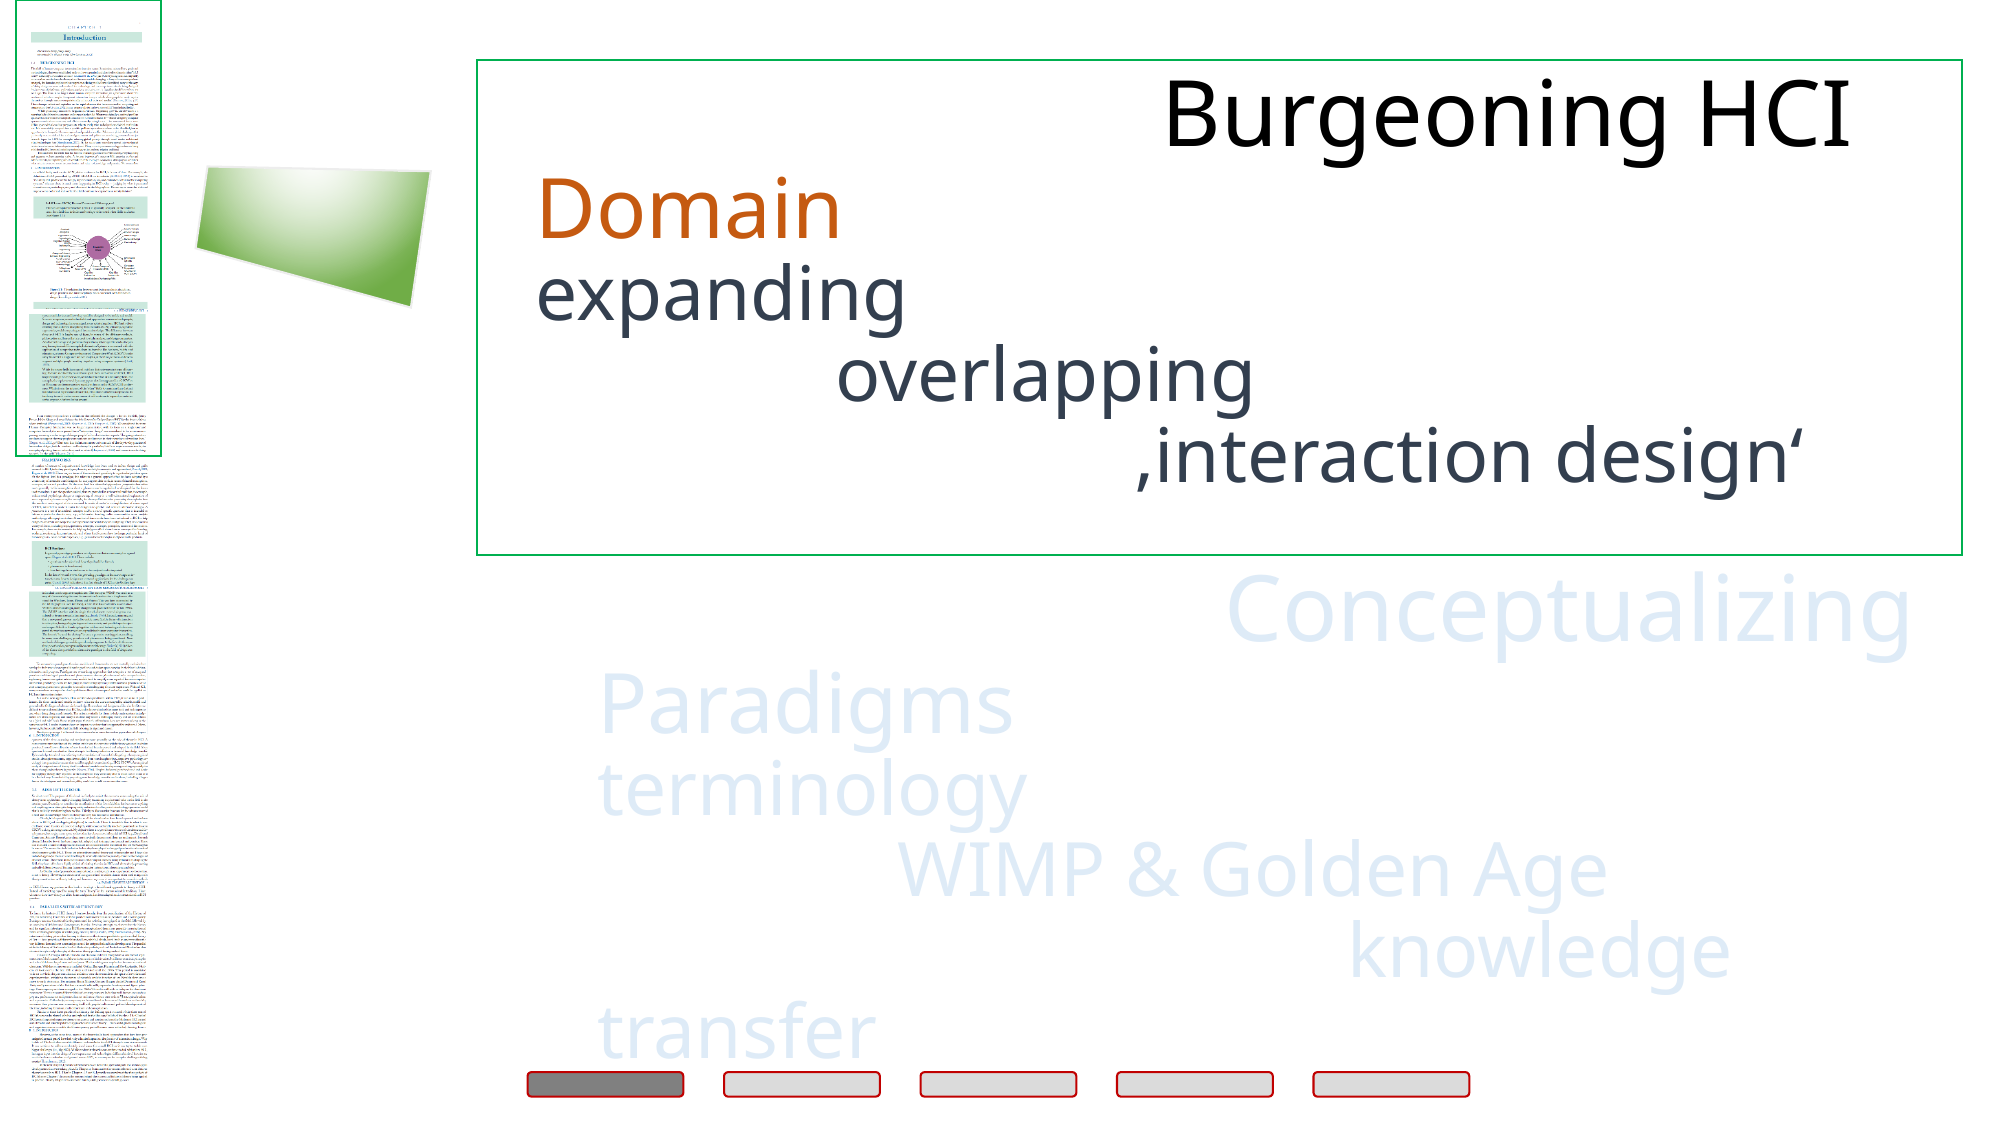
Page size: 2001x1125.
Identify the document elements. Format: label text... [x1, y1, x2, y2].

picture [29, 20, 148, 1082]
text_box Burgeoning HCI Domain expanding overlapping ‚interaction design‘ [521, 59, 1869, 278]
text_box Conceptualizing Paradigms terminology WIMP & Golden Age knowledge transfer [582, 554, 1931, 773]
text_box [527, 1072, 1470, 1097]
text_box [15, 0, 162, 457]
text_box [476, 59, 1963, 556]
text_box [194, 165, 432, 309]
